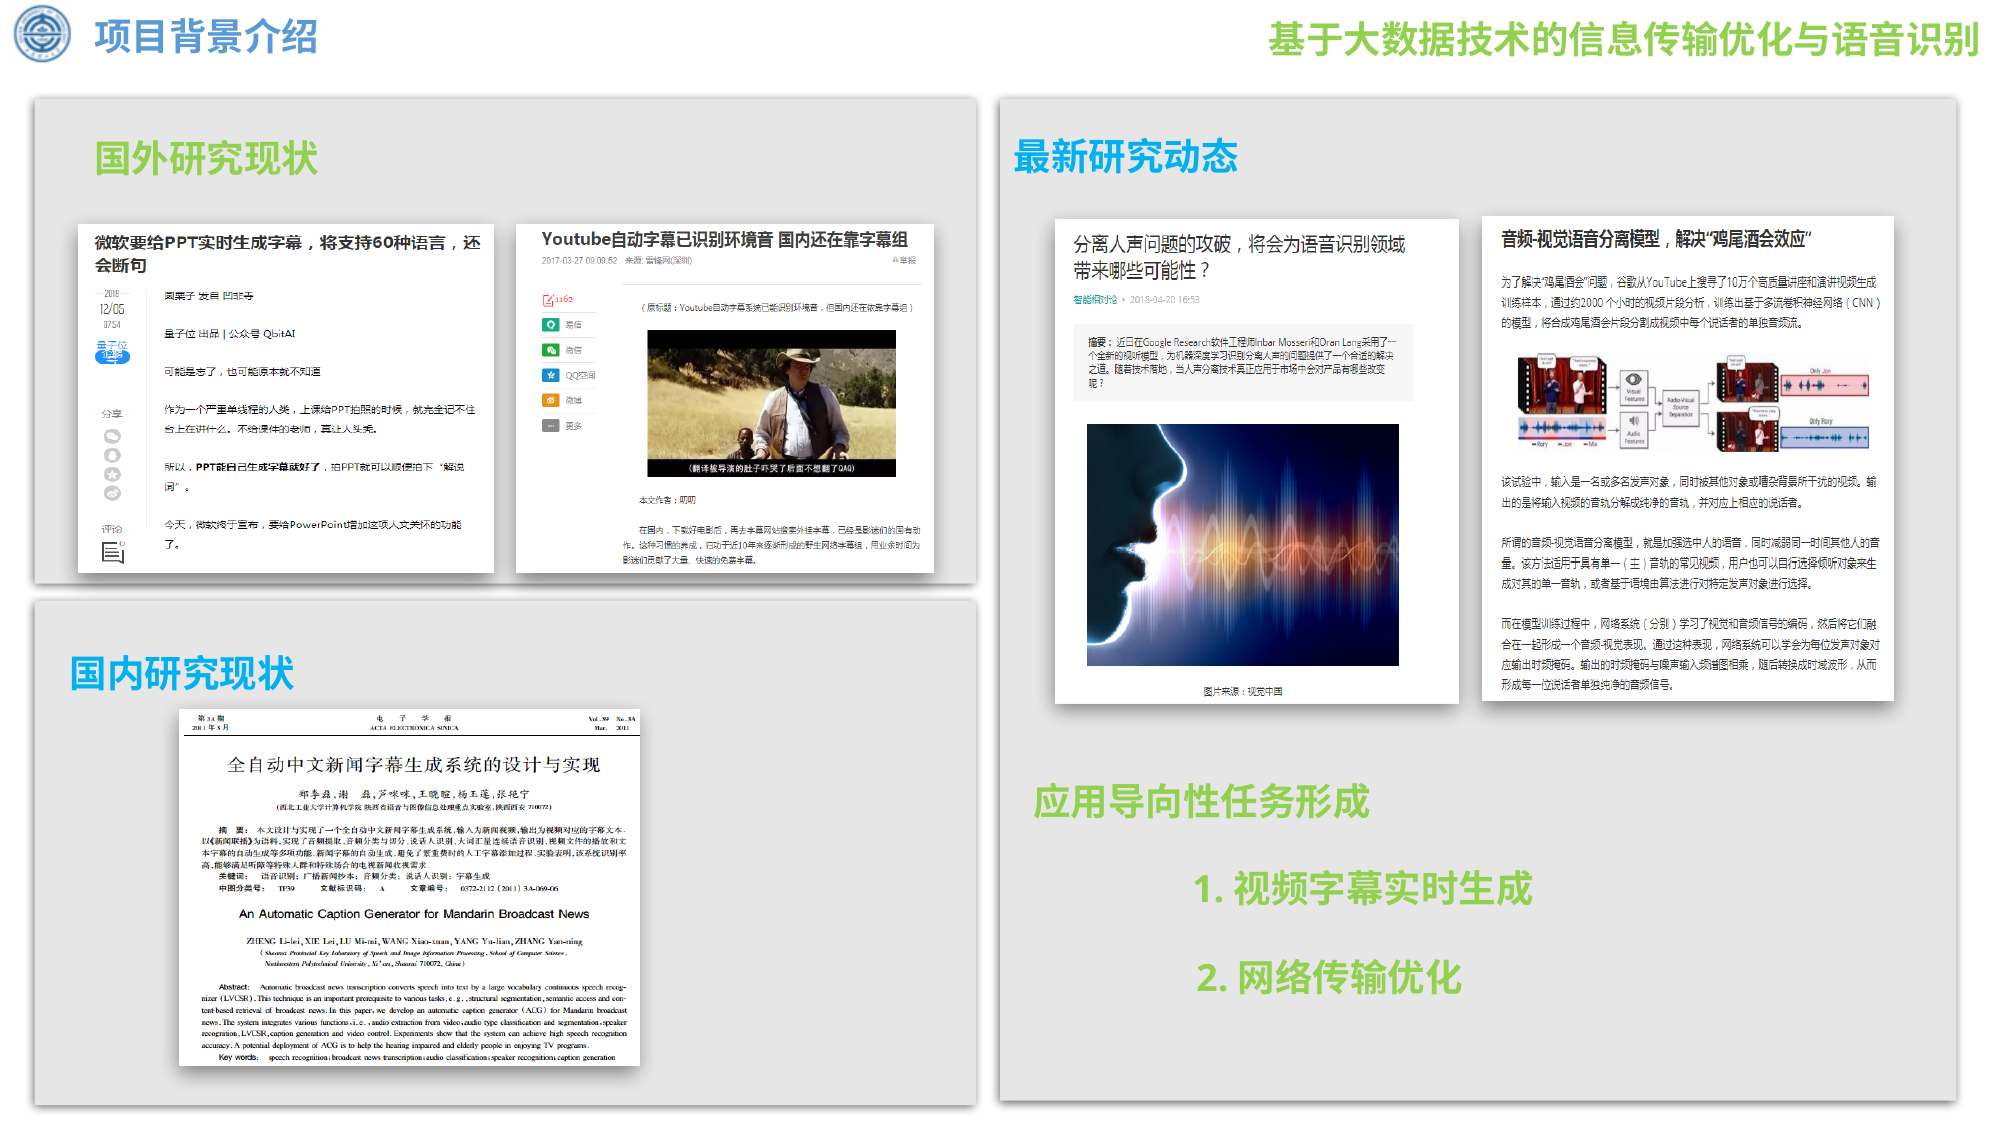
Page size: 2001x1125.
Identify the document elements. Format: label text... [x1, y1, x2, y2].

text_box 应用导向性任务形成 [1018, 770, 1386, 966]
text_box 国外研究现状 [79, 127, 335, 188]
picture [1055, 219, 1459, 704]
text_box [34, 600, 977, 1106]
picture [516, 224, 934, 573]
text_box 1.视频字幕实时生成 [1177, 857, 1549, 917]
picture [78, 224, 494, 573]
text_box 最新研究动态 [998, 125, 1254, 230]
text_box 项目背景介绍 [79, 5, 335, 66]
picture [179, 709, 640, 1066]
text_box [1000, 98, 1957, 1101]
text_box 2.网络传输优化 [1181, 946, 1478, 1007]
text_box [34, 98, 977, 584]
picture [1482, 216, 1894, 701]
picture [0, 0, 79, 72]
text_box 基于大数据技术的信息传输优化与语音识别 [1253, 9, 1997, 69]
text_box 国内研究现状 [54, 642, 310, 703]
